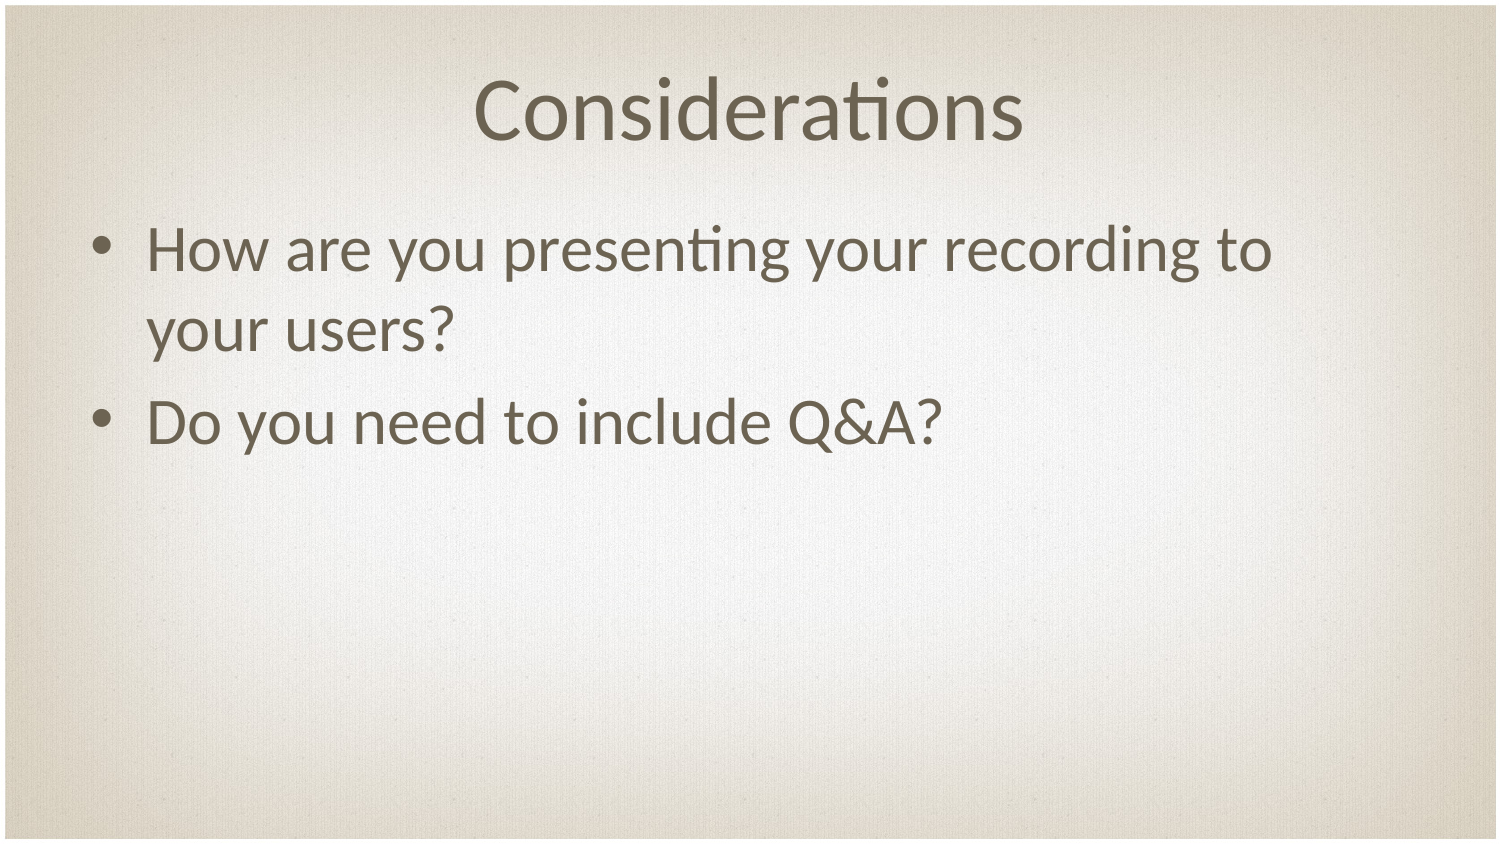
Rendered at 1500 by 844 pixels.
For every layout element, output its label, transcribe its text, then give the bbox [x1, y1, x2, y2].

picture [0, 0, 1500, 844]
list How are you presenting your recording to your users? Do you need to include Q&A? [75, 196, 1425, 754]
title Considerations [75, 33, 1425, 175]
